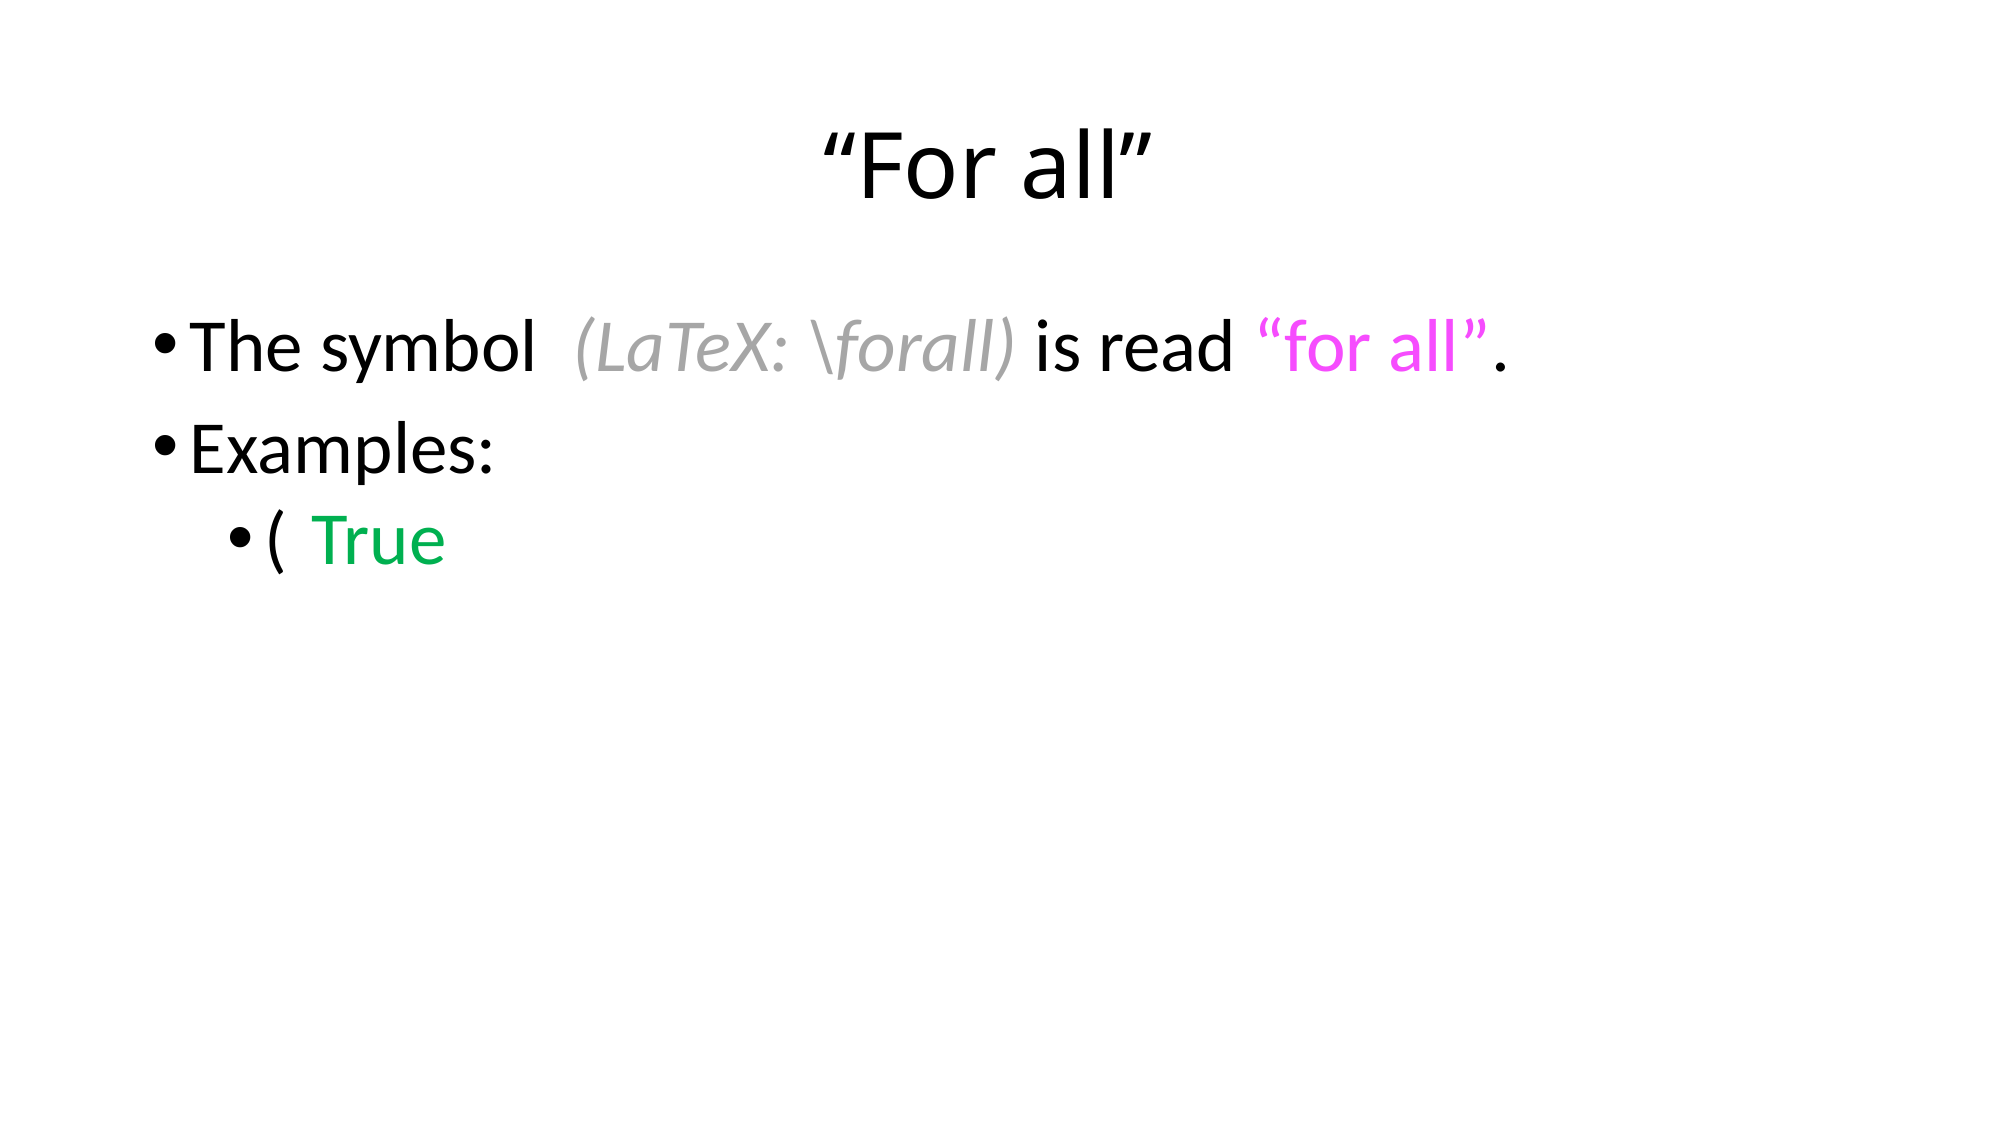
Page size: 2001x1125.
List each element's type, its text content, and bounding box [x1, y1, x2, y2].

title “For all” [137, 59, 1863, 278]
